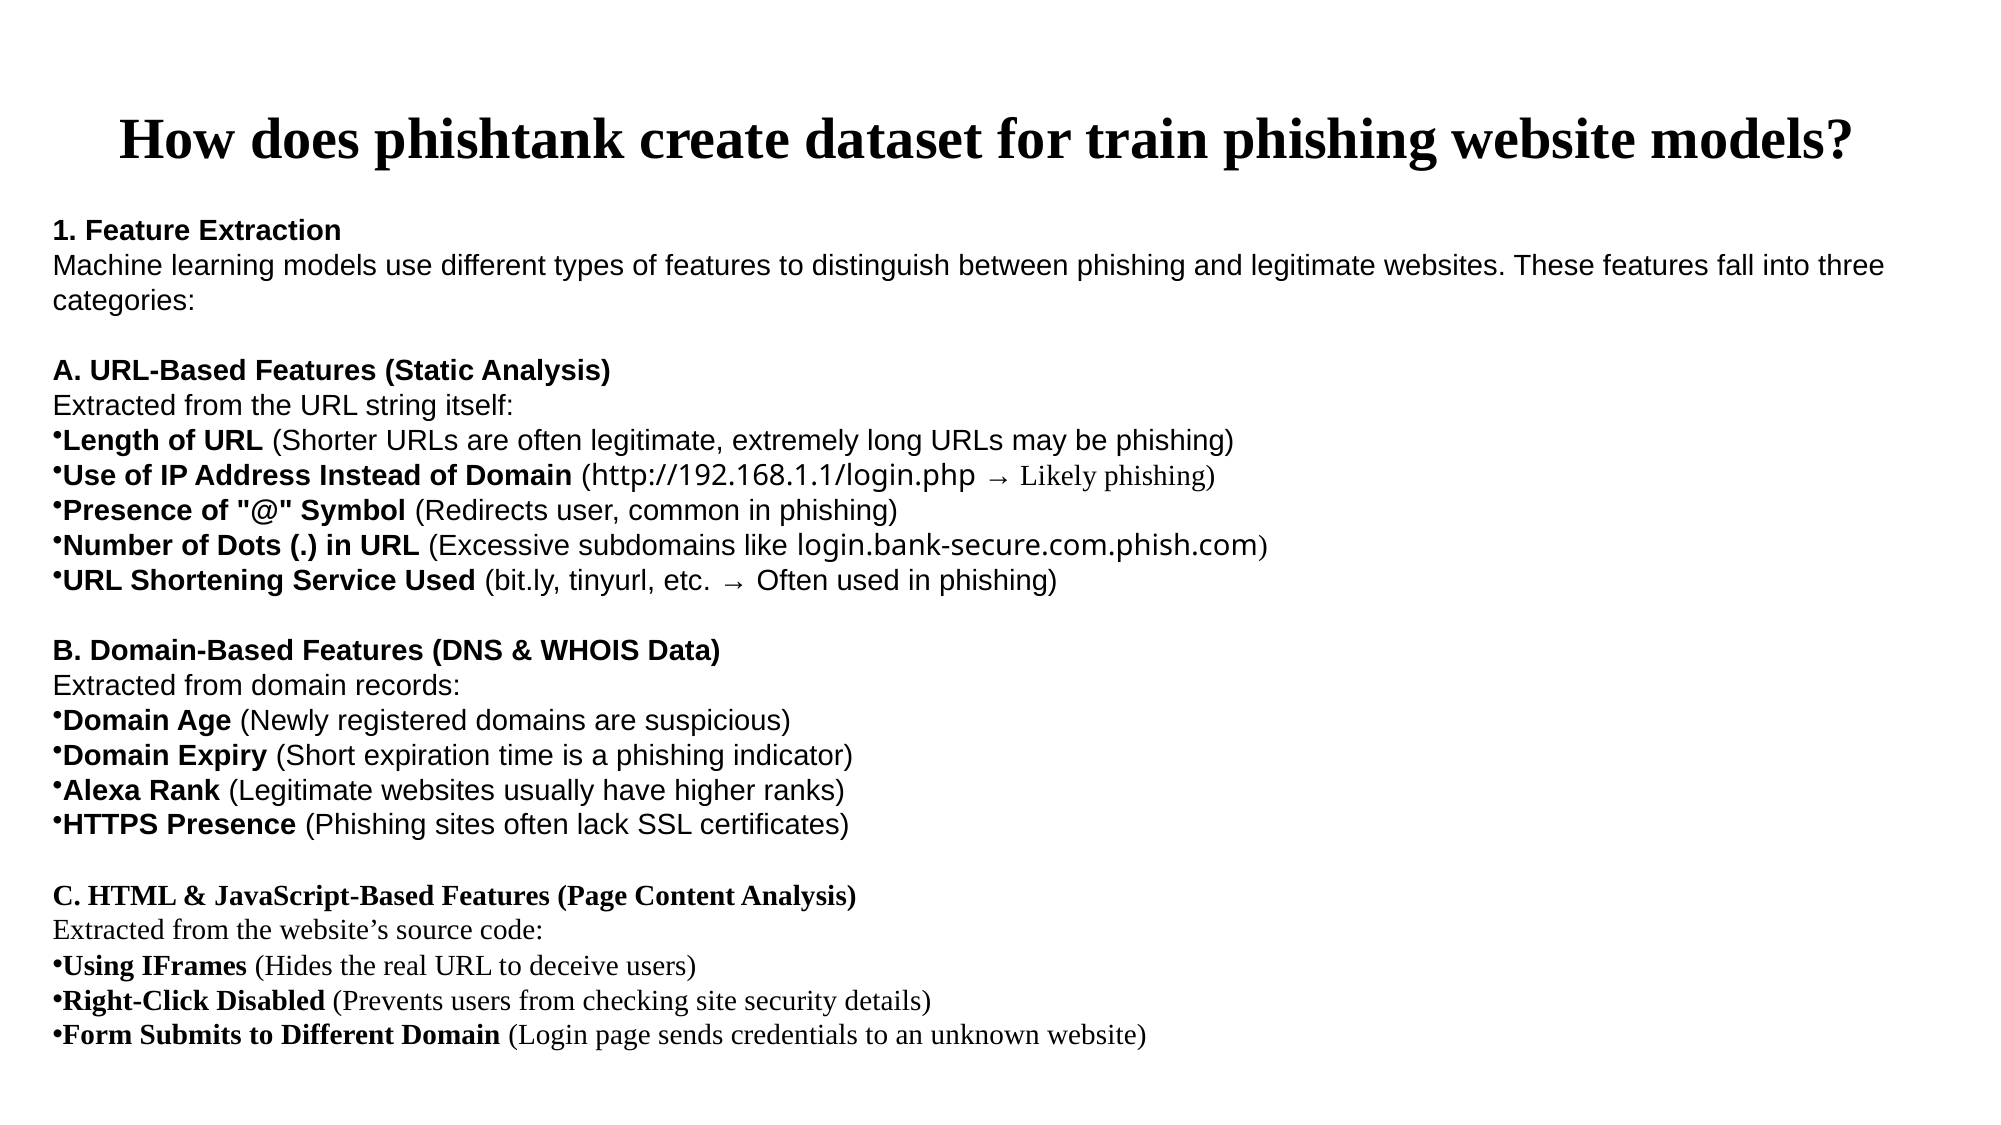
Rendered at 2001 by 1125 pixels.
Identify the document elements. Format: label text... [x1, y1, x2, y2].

list 1. Feature Extraction Machine learning models use different types of features to distinguish between phishing and legitimate websites. These features fall into three categories: A. URL-Based Features (Static Analysis) Extracted from the URL string itself: Length of URL (Shorter URLs are often legitimate, extremely long URLs may be phishing) Use of IP Address Instead of Domain (http://192.168.1.1/login.php → Likely phishing) Presence of "@" Symbol (Redirects user, common in phishing) Number of Dots (.) in URL (Excessive subdomains like login.bank-secure.com.phish.com) URL Shortening Service Used (bit.ly, tinyurl, etc. → Often used in phishing) B. Domain-Based Features (DNS & WHOIS Data) Extracted from domain records: Domain Age (Newly registered domains are suspicious) Domain Expiry (Short expiration time is a phishing indicator) Alexa Rank (Legitimate websites usually have higher ranks) HTTPS Presence (Phishing sites often lack SSL certificates) C. HTML & JavaScript-Based Features (Page Content Analysis) Extracted from the website’s source code: Using IFrames (Hides the real URL to deceive users) Right-Click Disabled (Prevents users from checking site security details) Form Submits to Different Domain (Login page sends credentials to an unknown website) [37, 169, 1950, 1125]
title How does phishtank create dataset for train phishing website models? [12, 99, 1963, 171]
